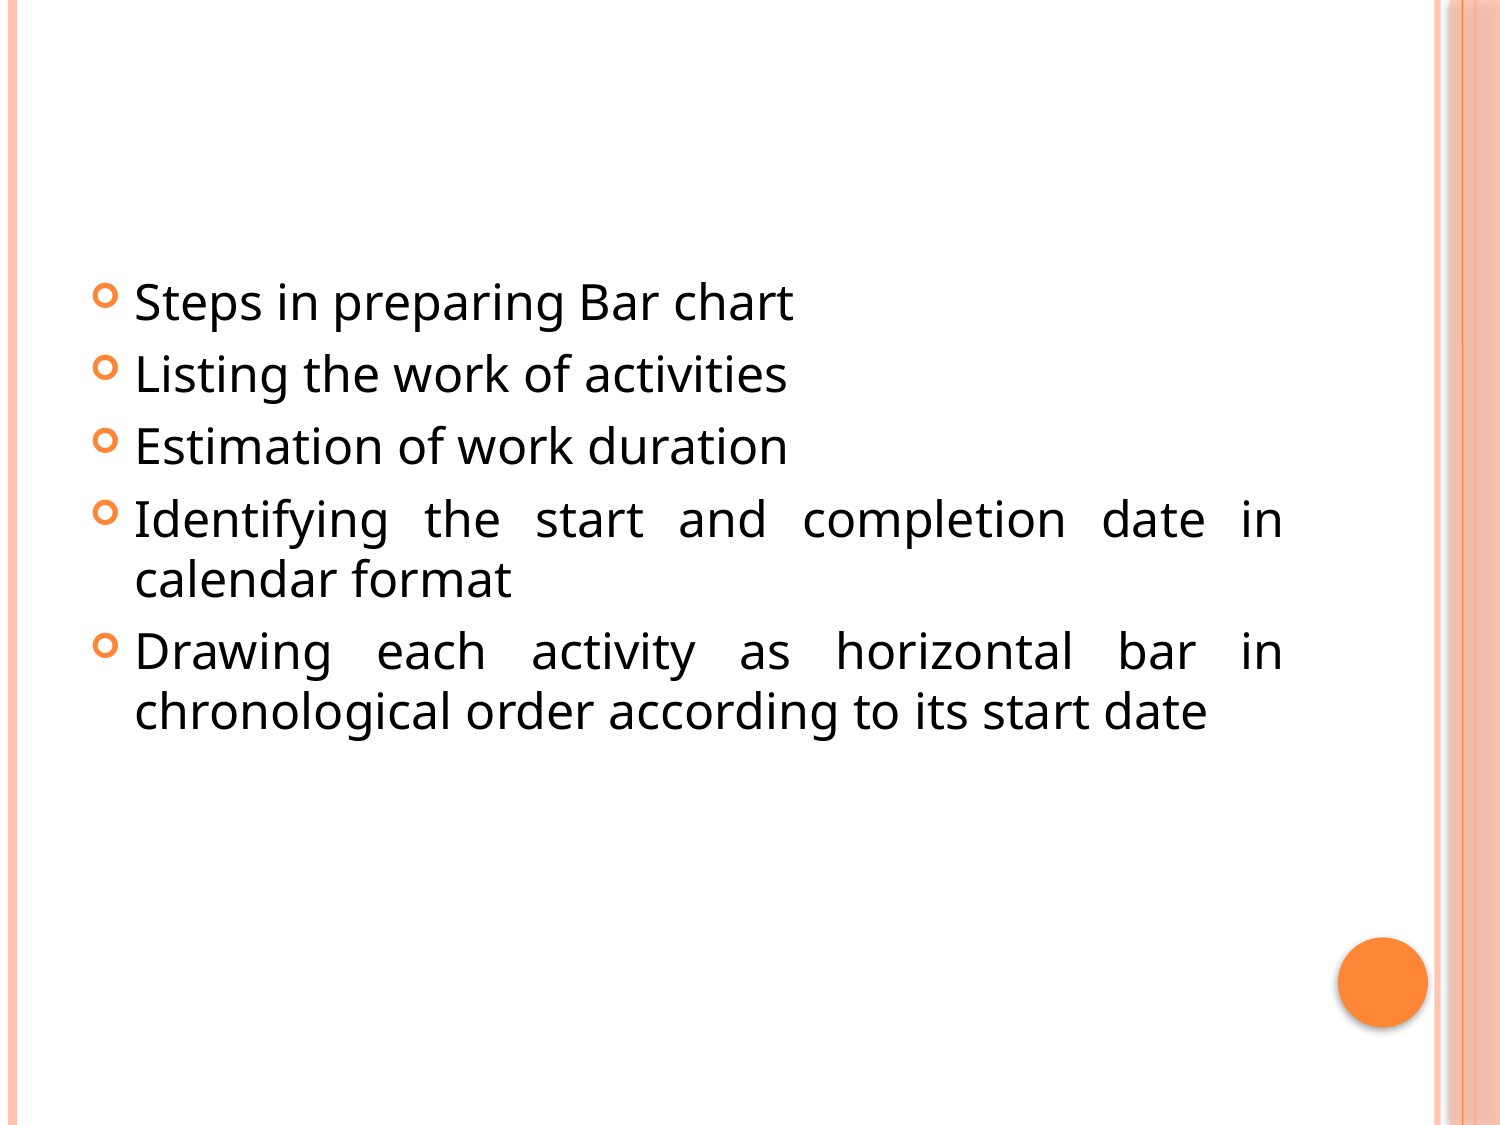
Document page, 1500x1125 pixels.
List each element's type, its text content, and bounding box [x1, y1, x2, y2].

list Steps in preparing Bar chart Listing the work of activities Estimation of work duration Identifying the start and completion date in calendar format Drawing each activity as horizontal bar in chronological order according to its start date [75, 262, 1300, 1062]
